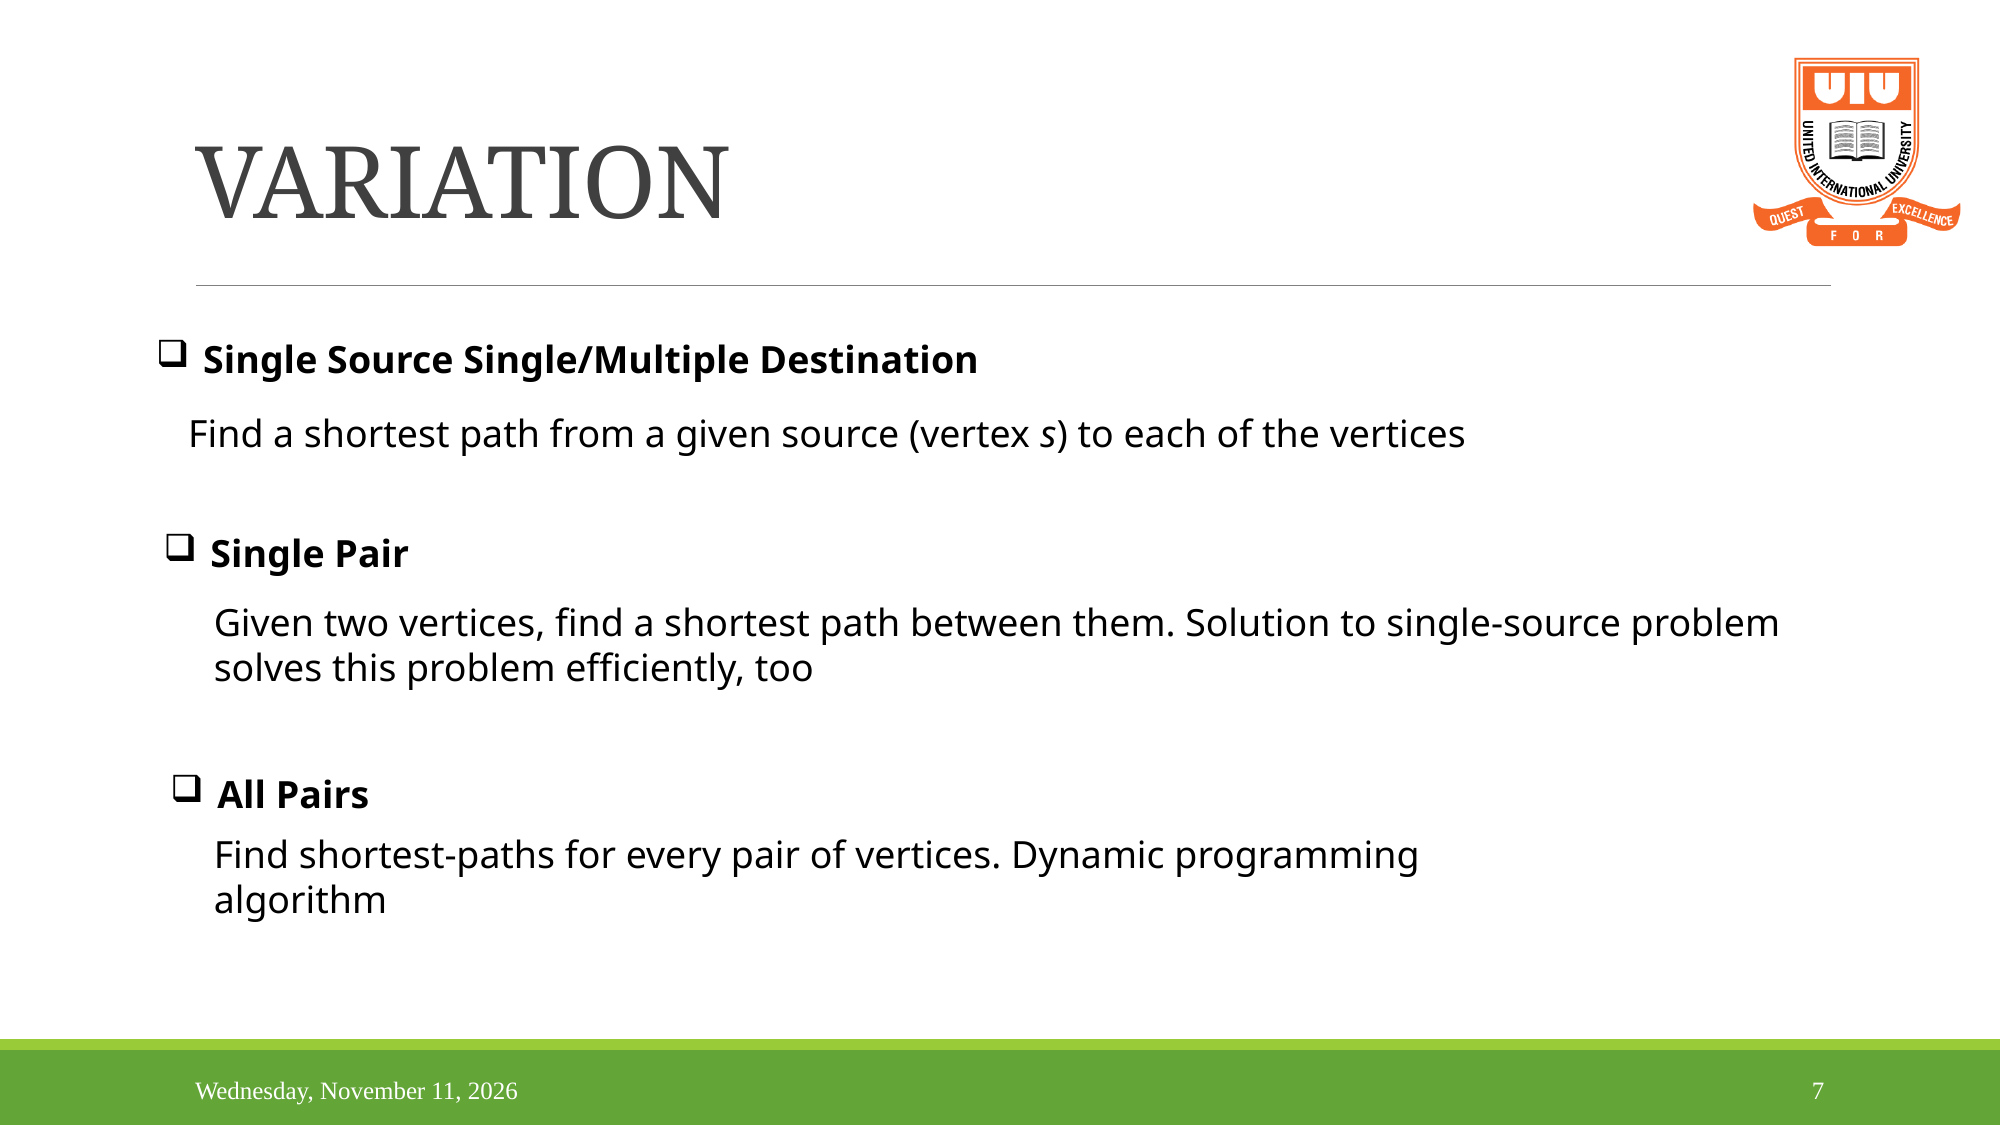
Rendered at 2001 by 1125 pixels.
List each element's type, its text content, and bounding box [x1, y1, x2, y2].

picture [1731, 56, 1979, 247]
text_box Single Source Single/Multiple Destination [141, 329, 995, 389]
text_box Given two vertices, find a shortest path between them. Solution to single-source problem solves this problem efficiently, too [198, 591, 1899, 697]
title VARIATION [180, 8, 1830, 247]
text_box Single Pair [148, 522, 425, 582]
slide_number 7 [1624, 1059, 1840, 1120]
text_box All Pairs [155, 763, 385, 824]
text_box Find shortest-paths for every pair of vertices. Dynamic programming algorithm [198, 823, 1475, 929]
text_box Find a shortest path from a given source (vertex s) to each of the vertices [173, 402, 1482, 463]
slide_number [180, 1059, 586, 1120]
